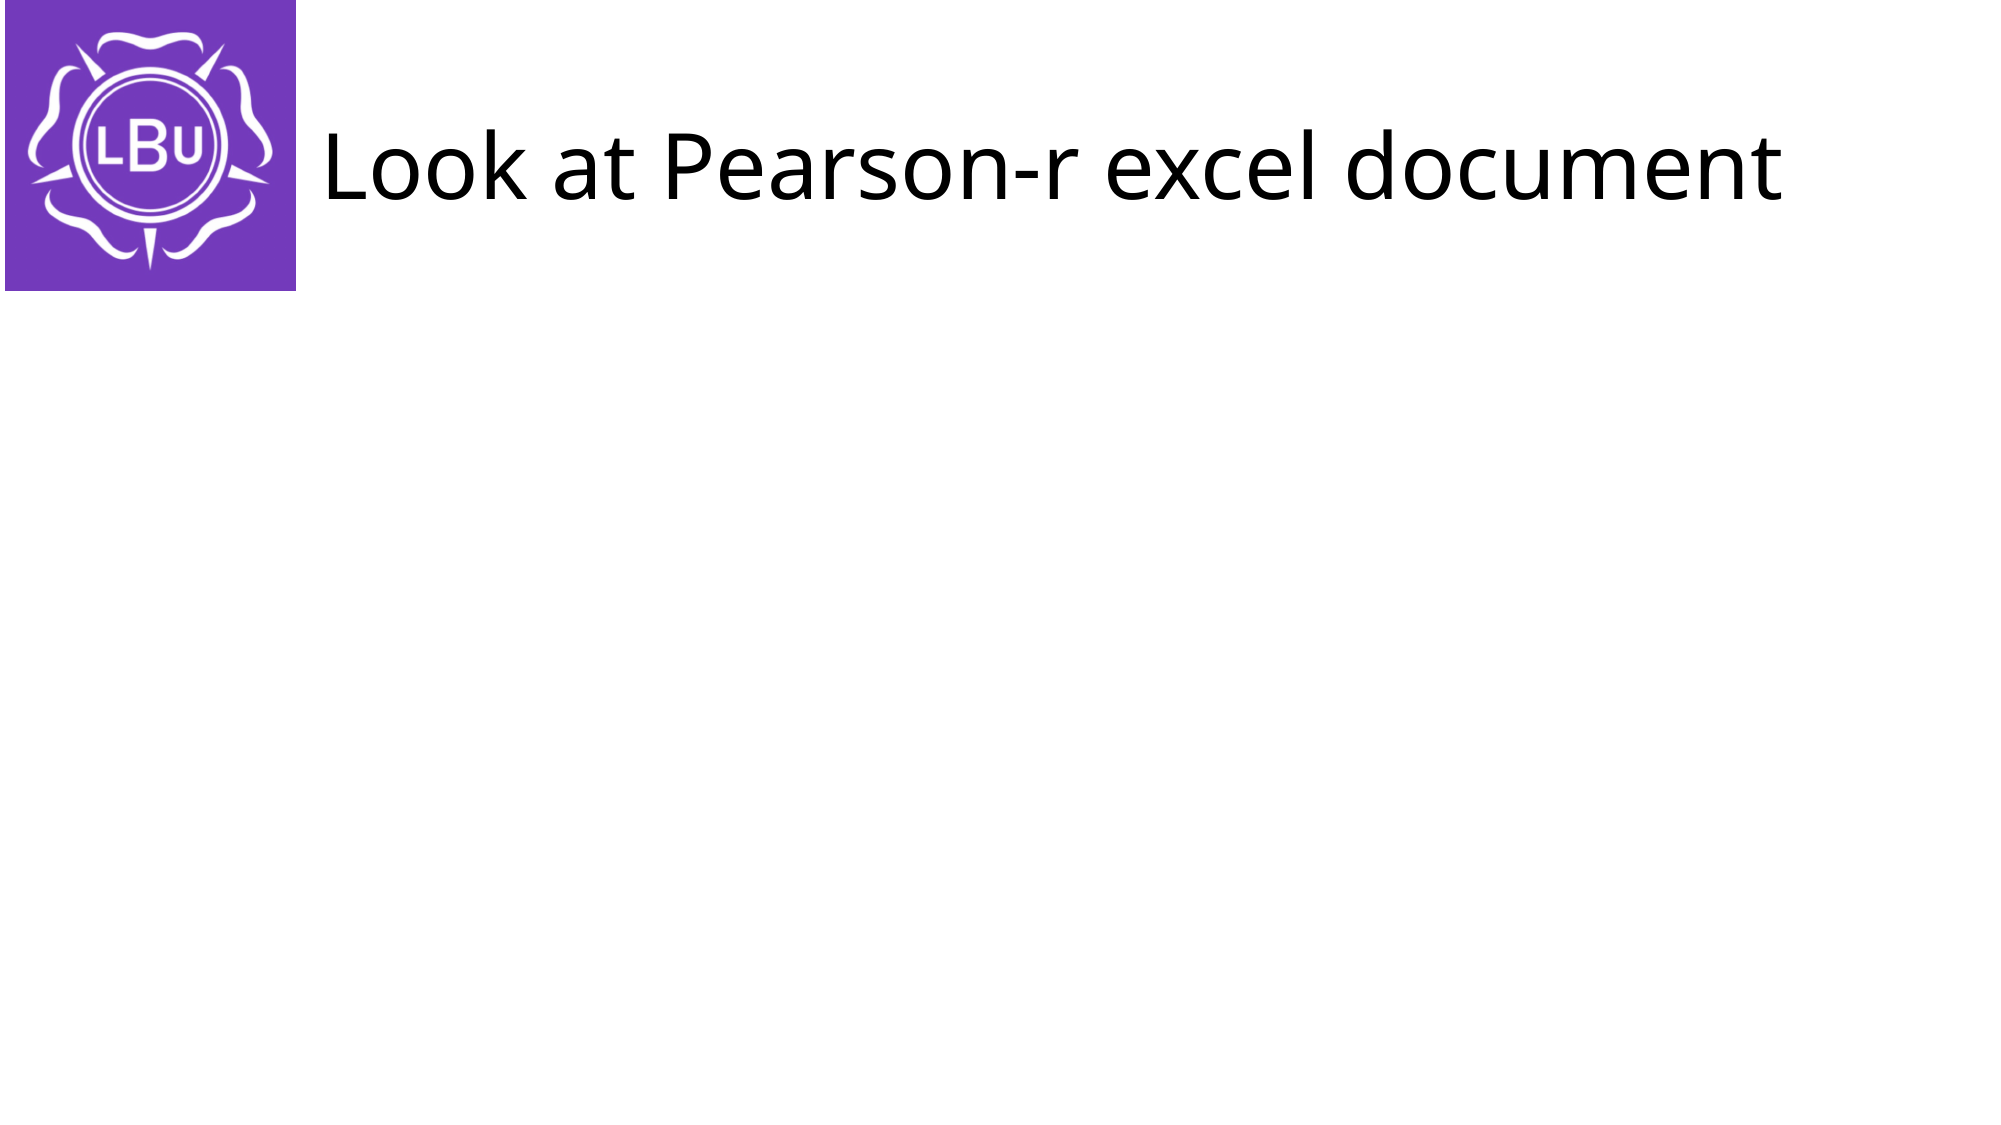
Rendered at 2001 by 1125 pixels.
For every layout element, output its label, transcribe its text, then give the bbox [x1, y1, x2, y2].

picture [5, 0, 296, 291]
title Look at Pearson-r excel document [305, 59, 1863, 279]
